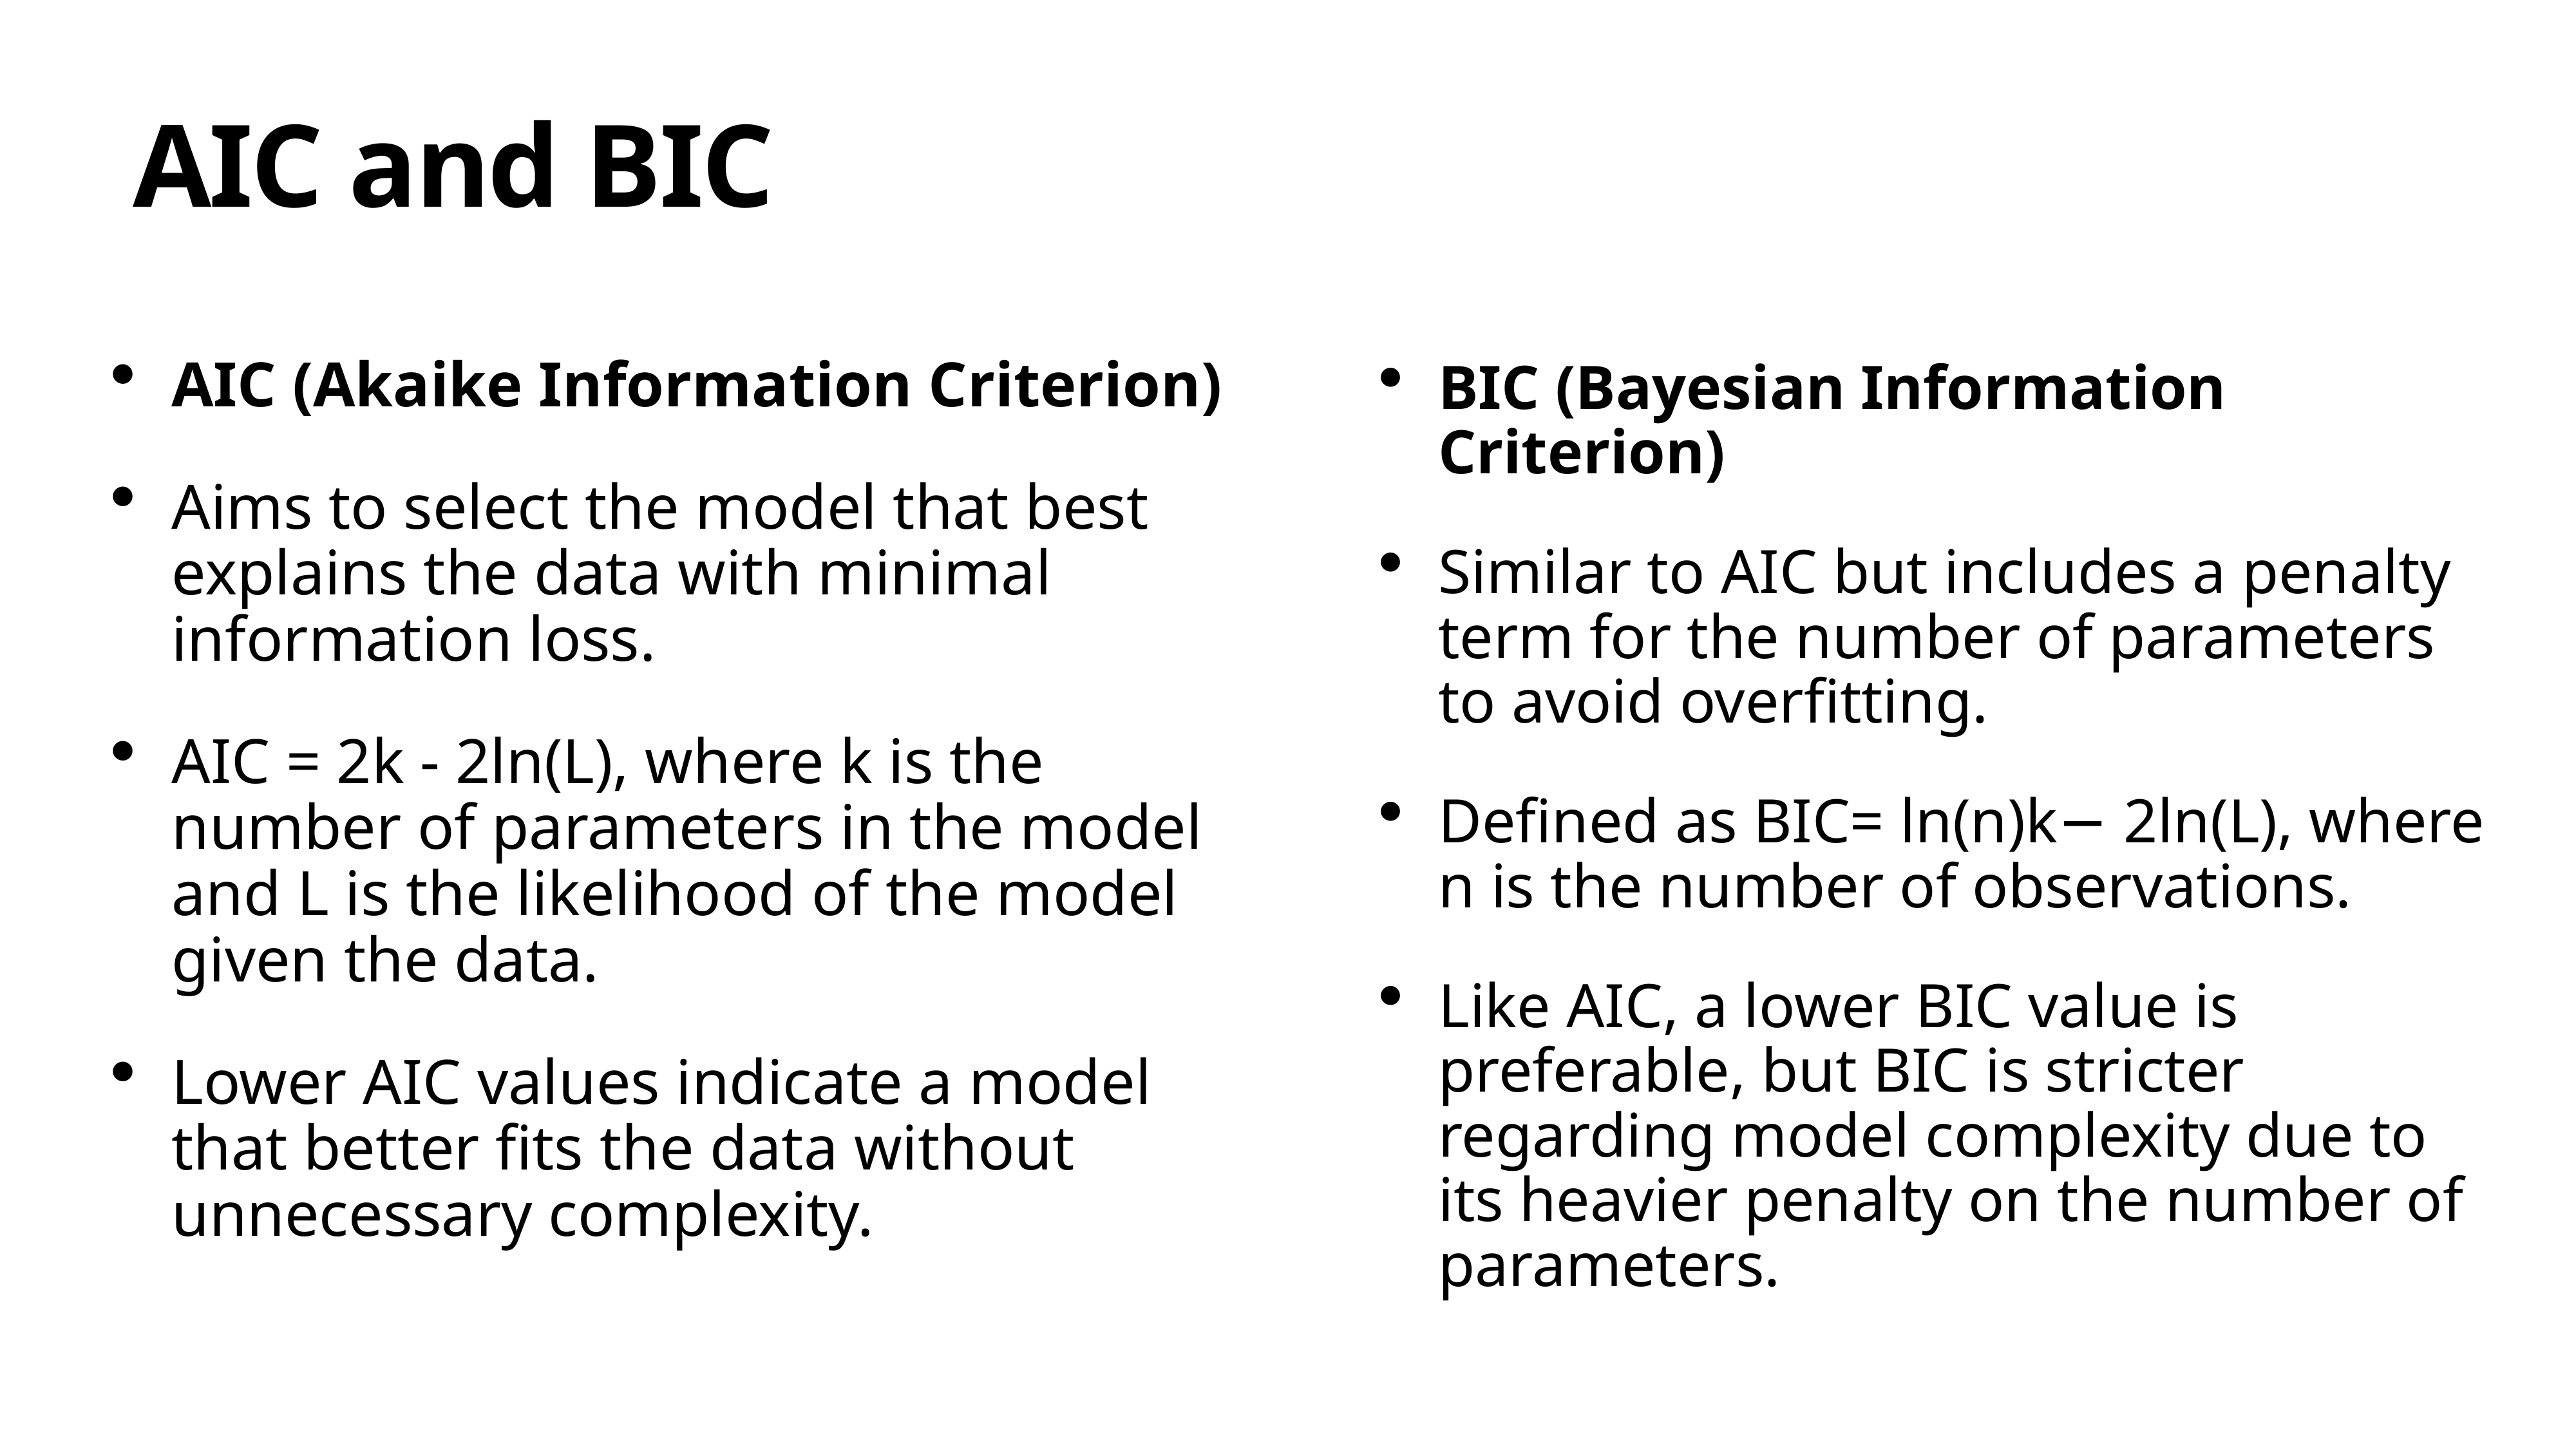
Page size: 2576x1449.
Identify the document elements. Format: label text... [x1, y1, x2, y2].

list AIC (Akaike Information Criterion) Aims to select the model that best explains the data with minimal information loss. AIC = 2k - 2ln(L), where k is the number of parameters in the model and L is the likelihood of the model given the data. Lower AIC values indicate a model that better fits the data without unnecessary complexity. [104, 348, 1240, 1269]
title AIC and BIC [127, 113, 2449, 266]
text_box BIC (Bayesian Information Criterion) Similar to AIC but includes a penalty term for the number of parameters to avoid overfitting. Defined as BIC= ln(n)k− 2ln(L), where n is the number of observations. Like AIC, a lower BIC value is preferable, but BIC is stricter regarding model complexity due to its heavier penalty on the number of parameters. [1372, 352, 2507, 1321]
